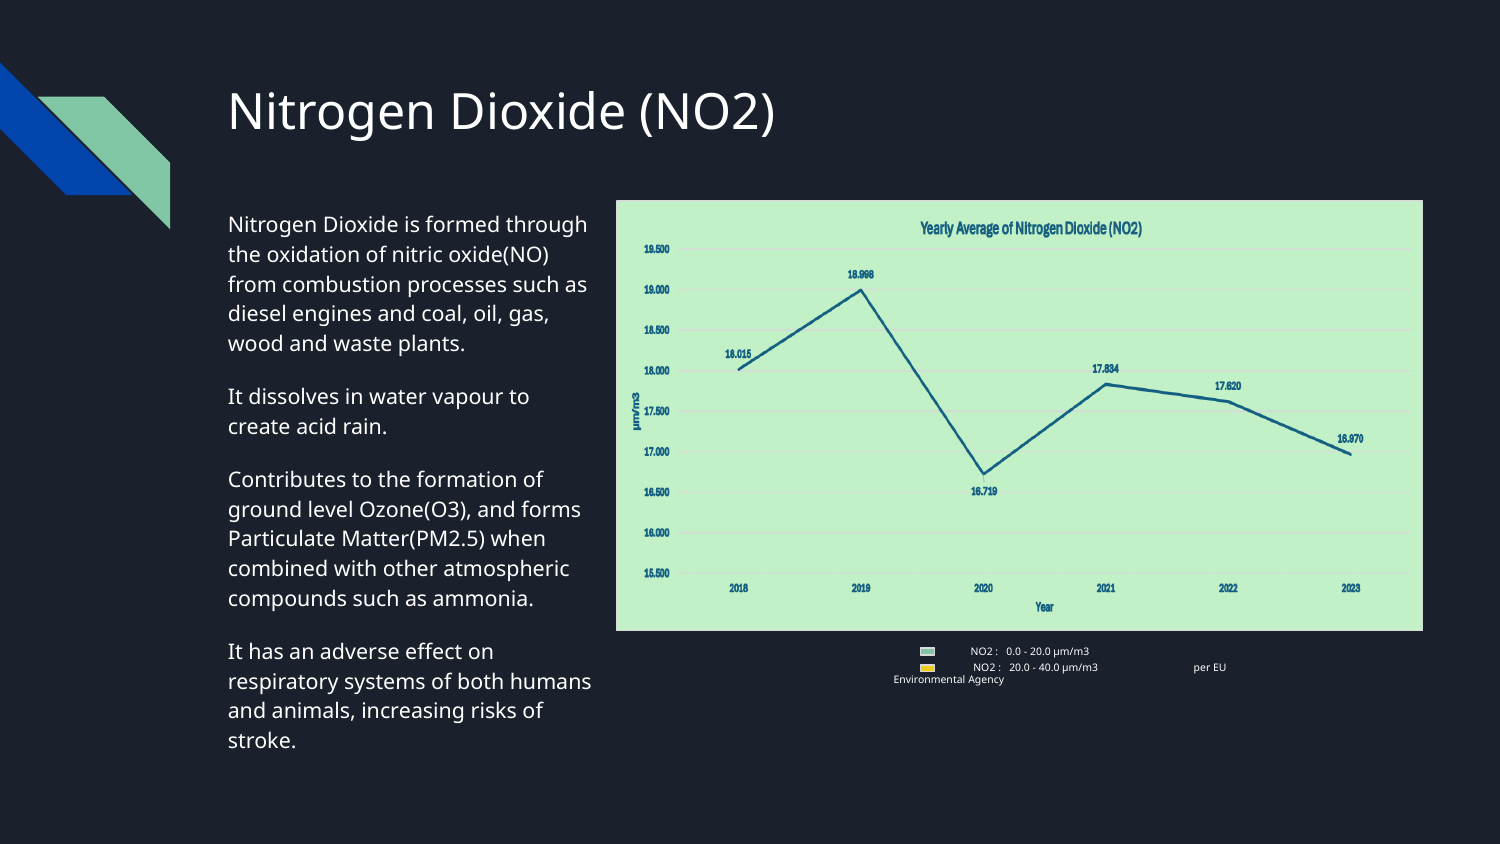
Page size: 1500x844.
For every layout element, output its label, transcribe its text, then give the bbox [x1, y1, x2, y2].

text_box NO2 : 0.0 - 20.0 μm/m3 NO2 : 20.0 - 40.0 μm/m3 per EU Environmental Agency [878, 640, 1270, 701]
picture [616, 199, 1423, 631]
list Nitrogen Dioxide is formed through the oxidation of nitric oxide(NO) from combustion processes such as diesel engines and coal, oil, gas, wood and waste plants. It dissolves in water vapour to create acid rain. Contributes to the formation of ground level Ozone(O3), and forms Particulate Matter(PM2.5) when combined with other atmospheric compounds such as ammonia. It has an adverse effect on respiratory systems of both humans and animals, increasing risks of stroke. [212, 192, 610, 780]
text_box [920, 648, 935, 655]
title Nitrogen Dioxide (NO2) [212, 64, 1368, 184]
text_box [920, 664, 935, 672]
